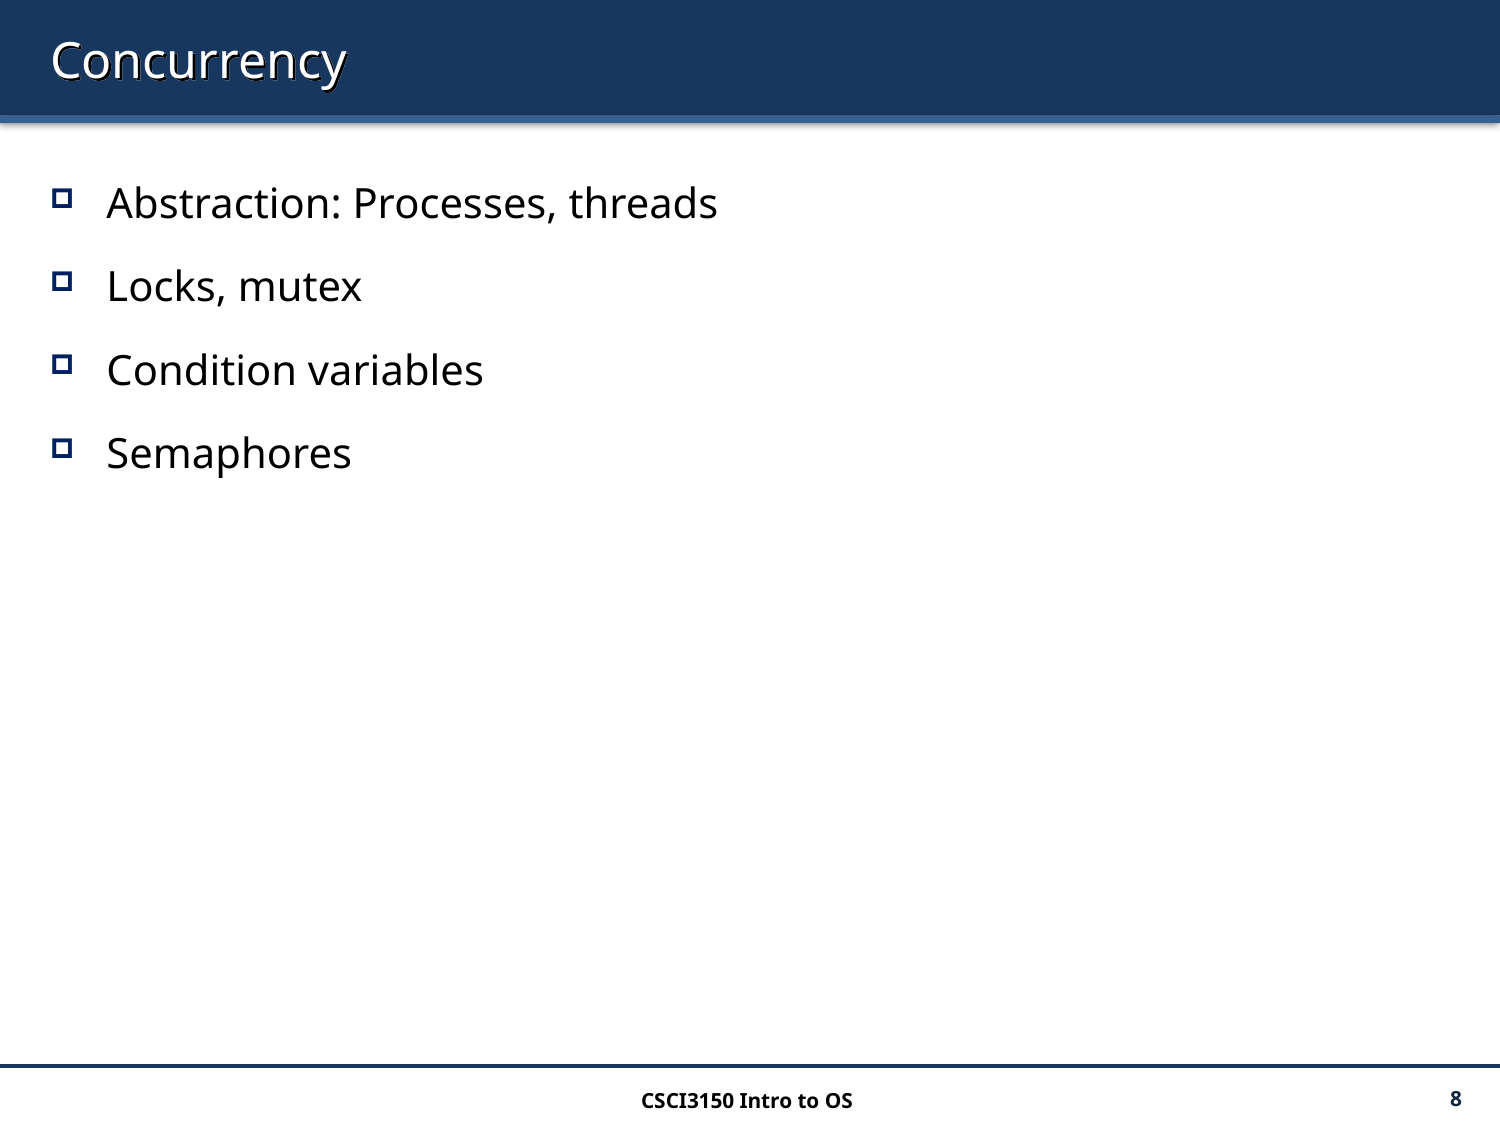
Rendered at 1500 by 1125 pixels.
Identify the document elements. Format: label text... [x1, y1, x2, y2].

list Abstraction: Processes, threads Locks, mutex Condition variables Semaphores [34, 144, 1477, 1048]
slide_number 8 [1306, 1081, 1483, 1118]
title Concurrency [34, 10, 1477, 107]
footer CSCI3150 Intro to OS [497, 1079, 997, 1117]
